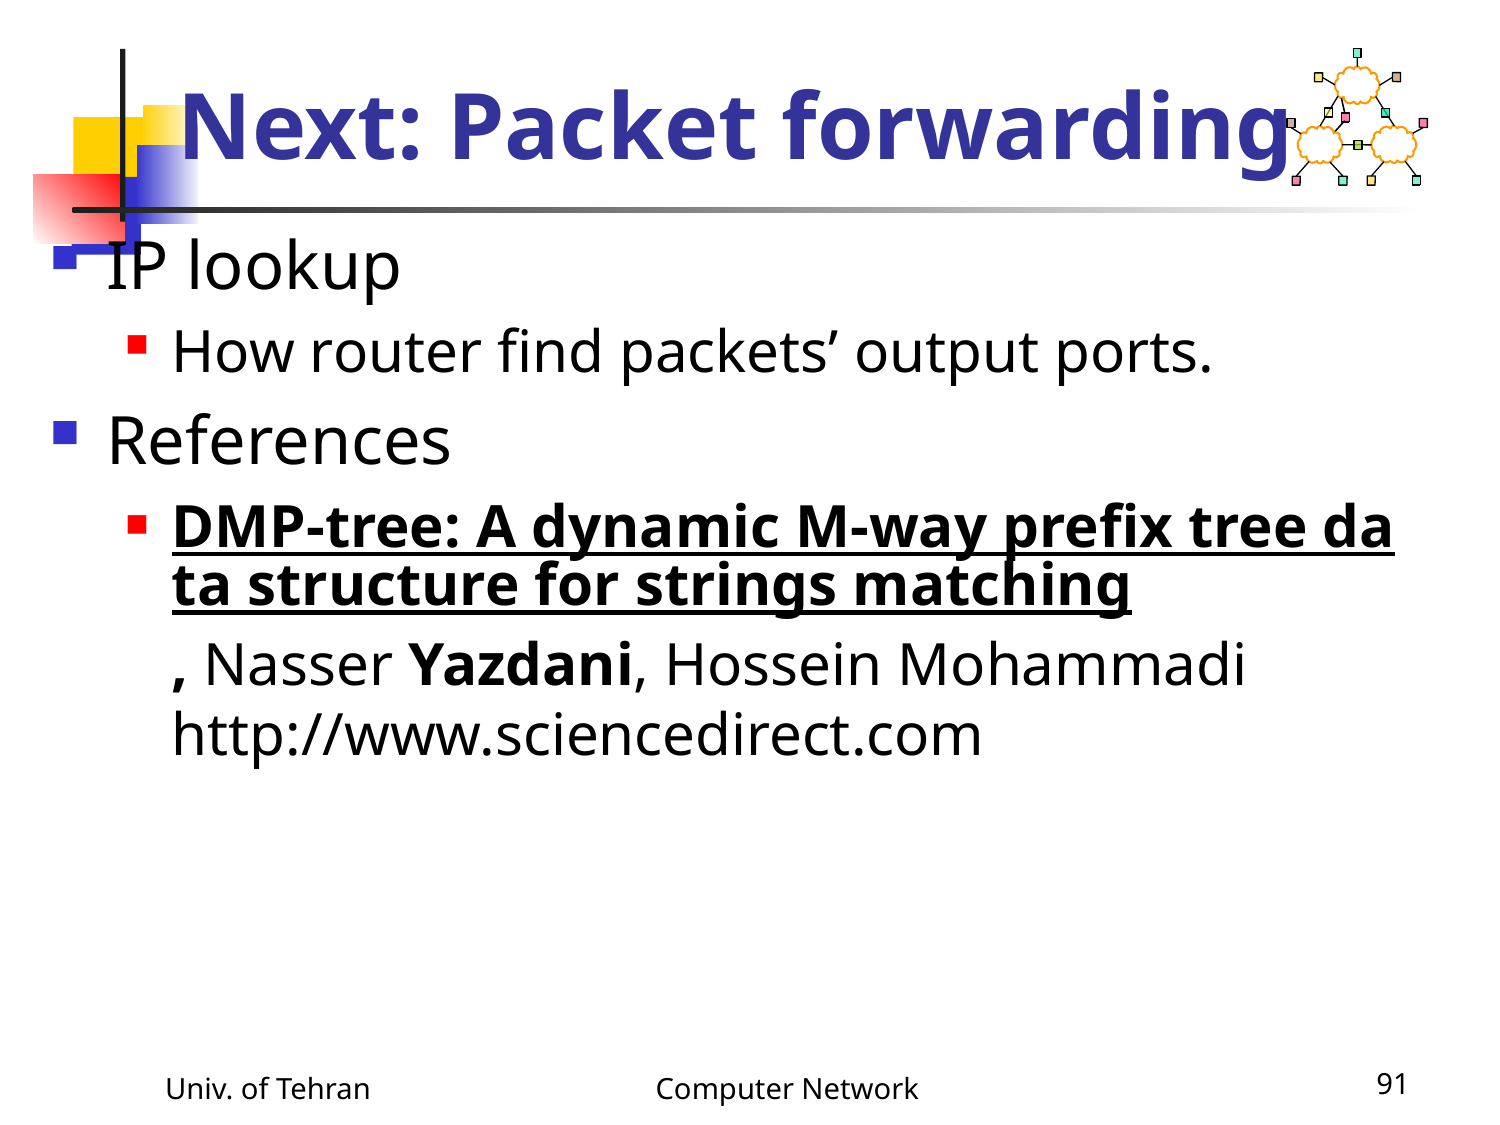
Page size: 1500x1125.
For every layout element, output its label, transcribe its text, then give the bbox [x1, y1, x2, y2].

title Next: Packet forwarding [162, 84, 1500, 186]
list IP lookup How router find packets’ output ports. References DMP-tree: A dynamic M-way prefix tree data structure for strings matching, Nasser Yazdani, Hossein Mohammadi http://www.sciencedirect.com [34, 214, 1434, 994]
slide_number 91 [1112, 1037, 1426, 1113]
slide_number Univ. of Tehran [149, 1037, 463, 1113]
footer Computer Network [549, 1037, 1026, 1113]
